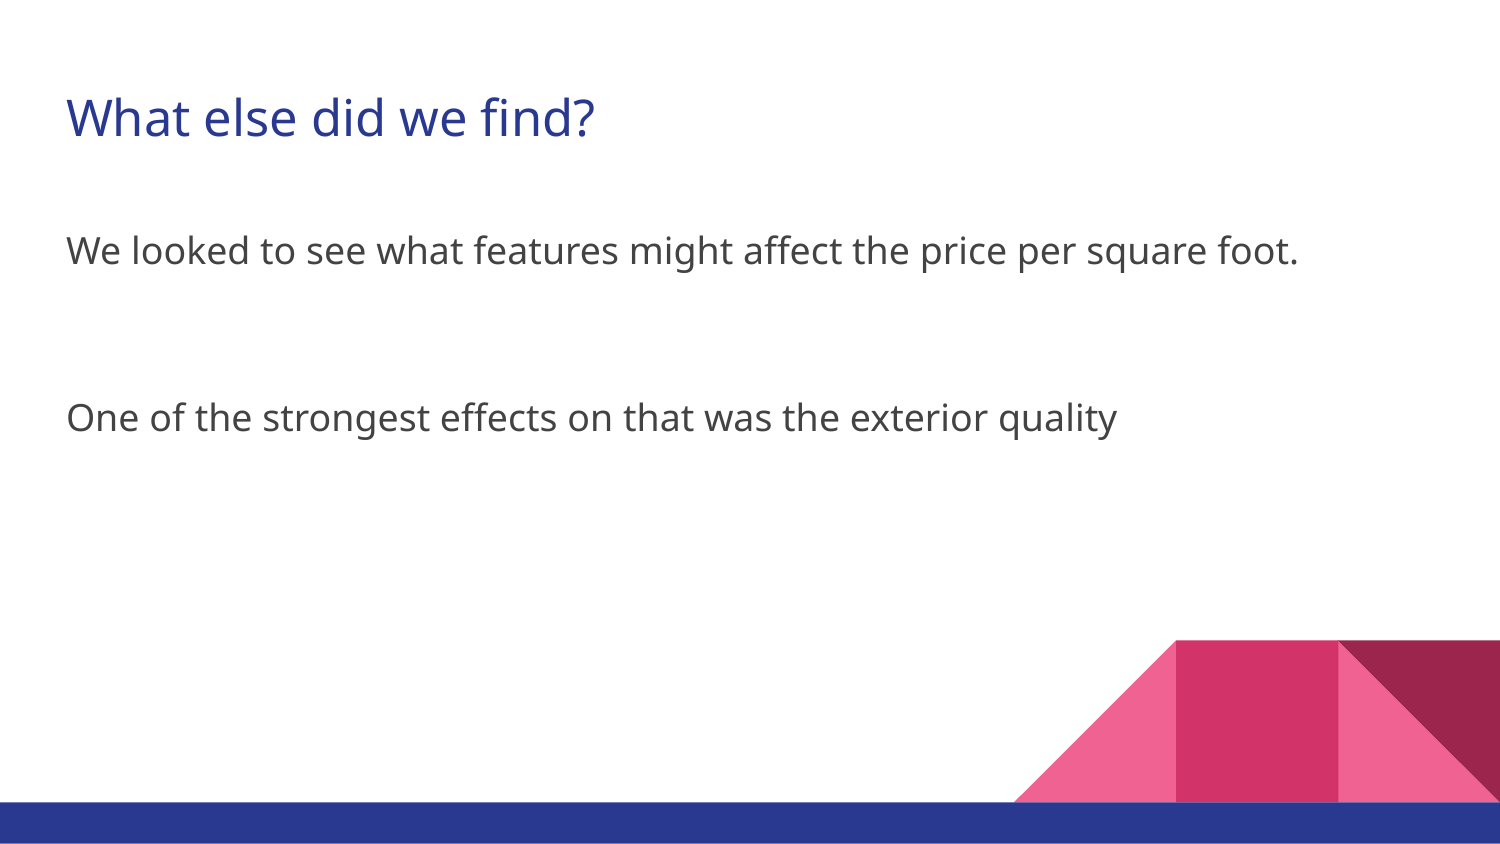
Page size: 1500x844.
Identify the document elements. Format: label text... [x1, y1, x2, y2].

list We looked to see what features might affect the price per square foot. One of the strongest effects on that was the exterior quality [51, 201, 1449, 750]
title What else did we find? [51, 67, 1449, 167]
